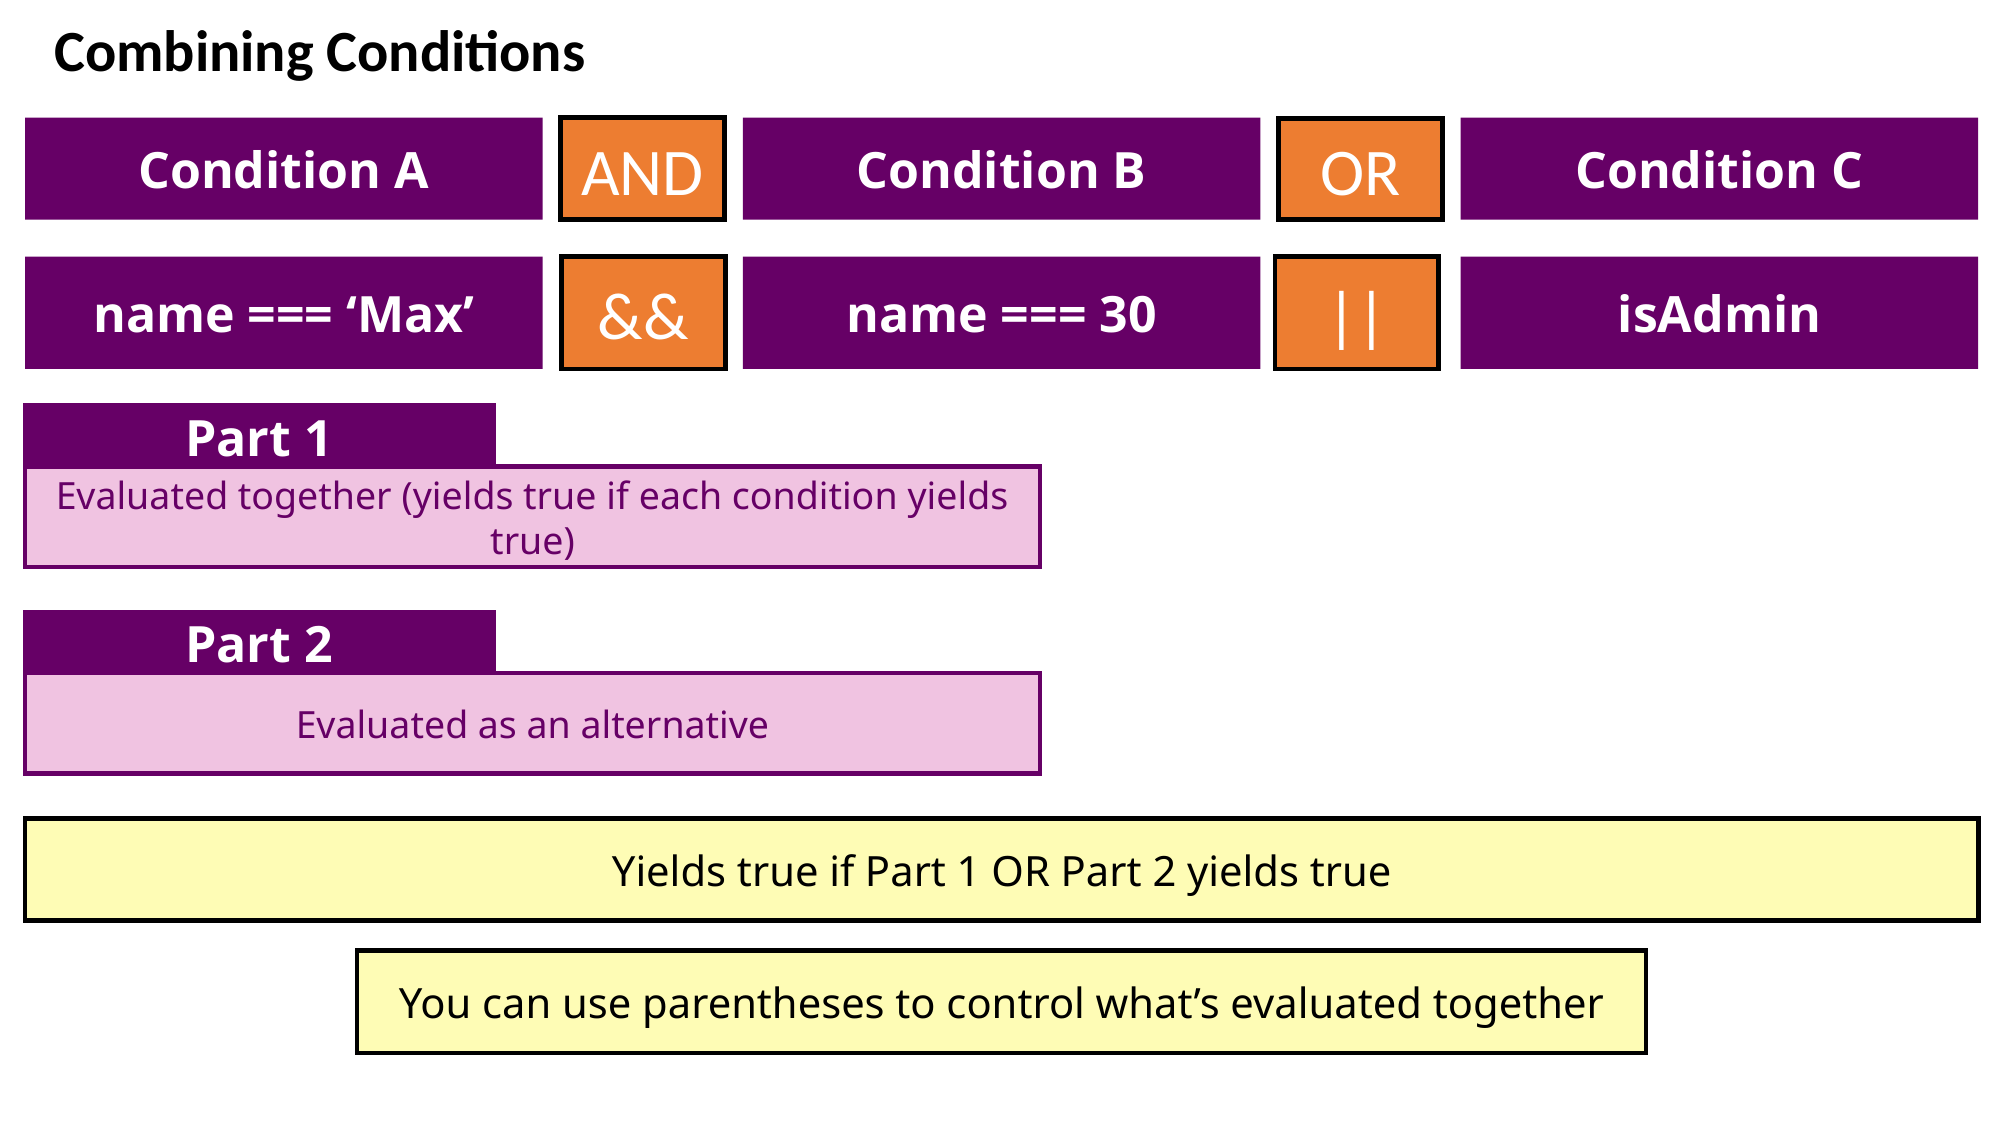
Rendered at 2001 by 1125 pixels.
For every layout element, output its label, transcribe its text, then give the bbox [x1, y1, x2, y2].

text_box Combining Conditions [39, 6, 1026, 91]
text_box name === 30 [742, 256, 1262, 370]
text_box Condition B [742, 117, 1262, 221]
text_box OR [1278, 117, 1443, 221]
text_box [25, 405, 1041, 568]
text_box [25, 612, 1041, 774]
text_box || [1274, 256, 1440, 370]
text_box && [560, 256, 726, 370]
text_box name === ‘Max’ [24, 256, 544, 370]
text_box You can use parentheses to control what’s evaluated together [356, 950, 1647, 1054]
text_box Condition A [24, 117, 544, 221]
text_box AND [559, 117, 725, 221]
text_box isAdmin [1460, 256, 1979, 370]
text_box Condition C [1460, 117, 1979, 221]
text_box Yields true if Part 1 OR Part 2 yields true [24, 818, 1979, 922]
